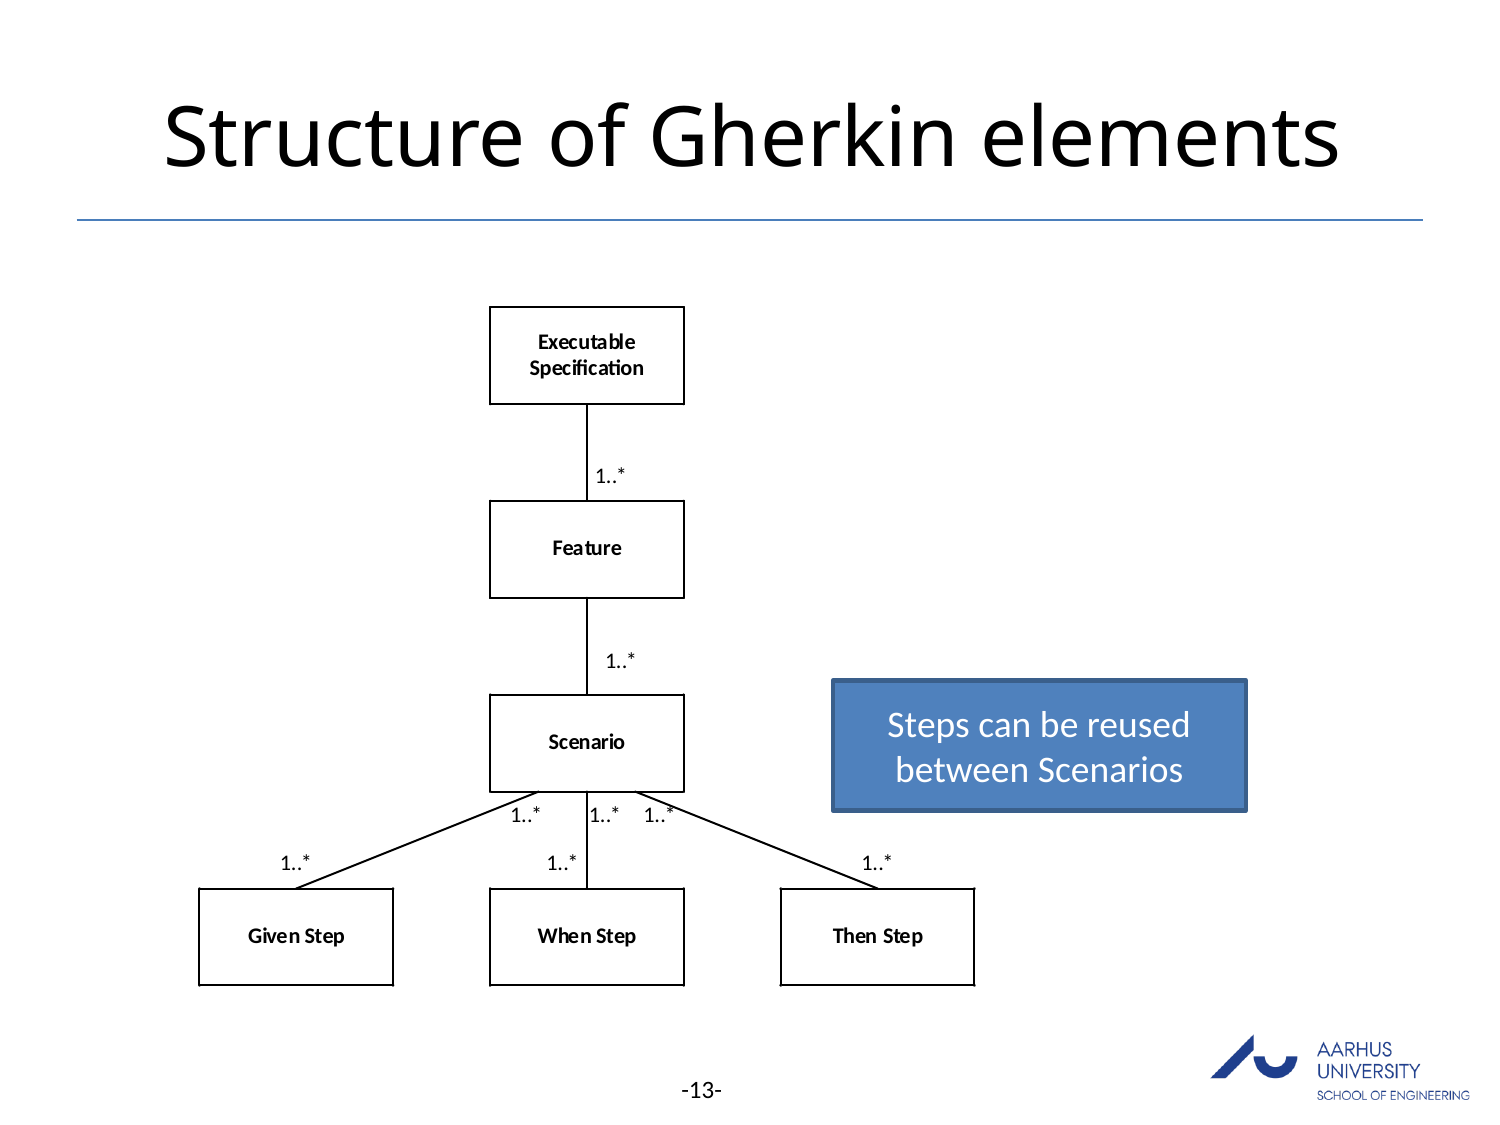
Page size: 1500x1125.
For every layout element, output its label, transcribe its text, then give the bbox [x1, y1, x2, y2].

title Structure of Gherkin elements [147, 39, 1359, 228]
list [147, 255, 1024, 1035]
picture [1210, 1034, 1470, 1100]
text_box Steps can be reused between Scenarios [1028, 678, 1248, 813]
